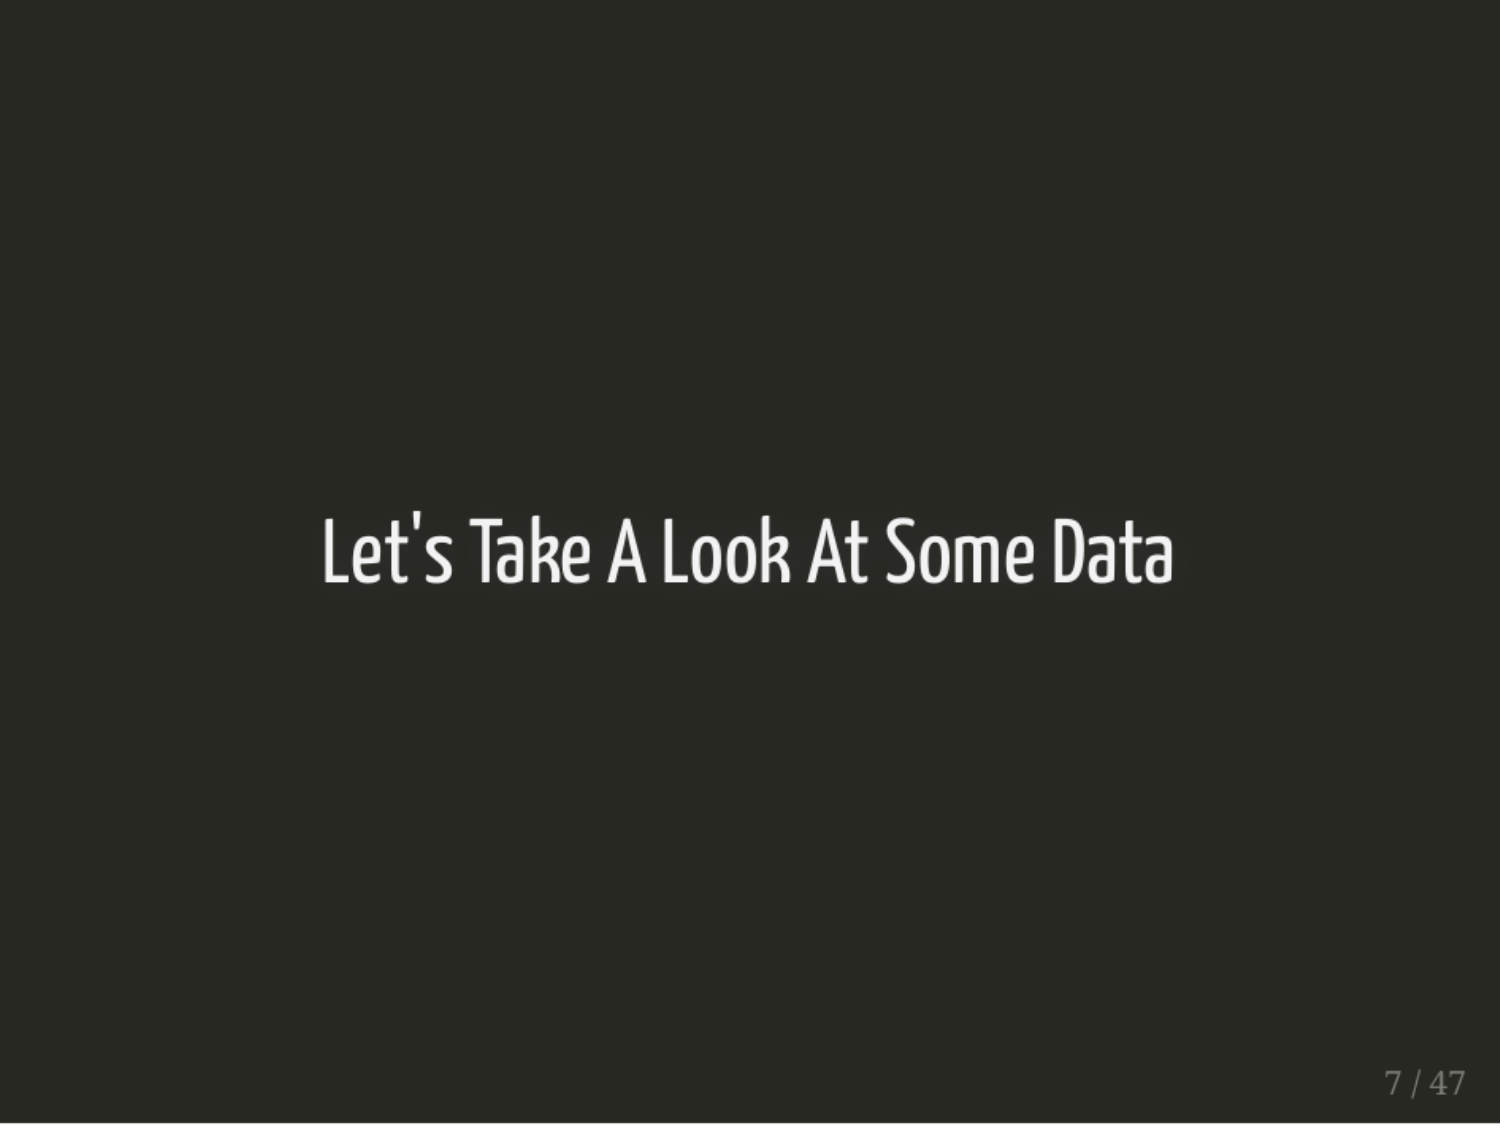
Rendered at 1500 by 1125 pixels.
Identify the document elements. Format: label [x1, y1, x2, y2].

list [0, 0, 1500, 1125]
